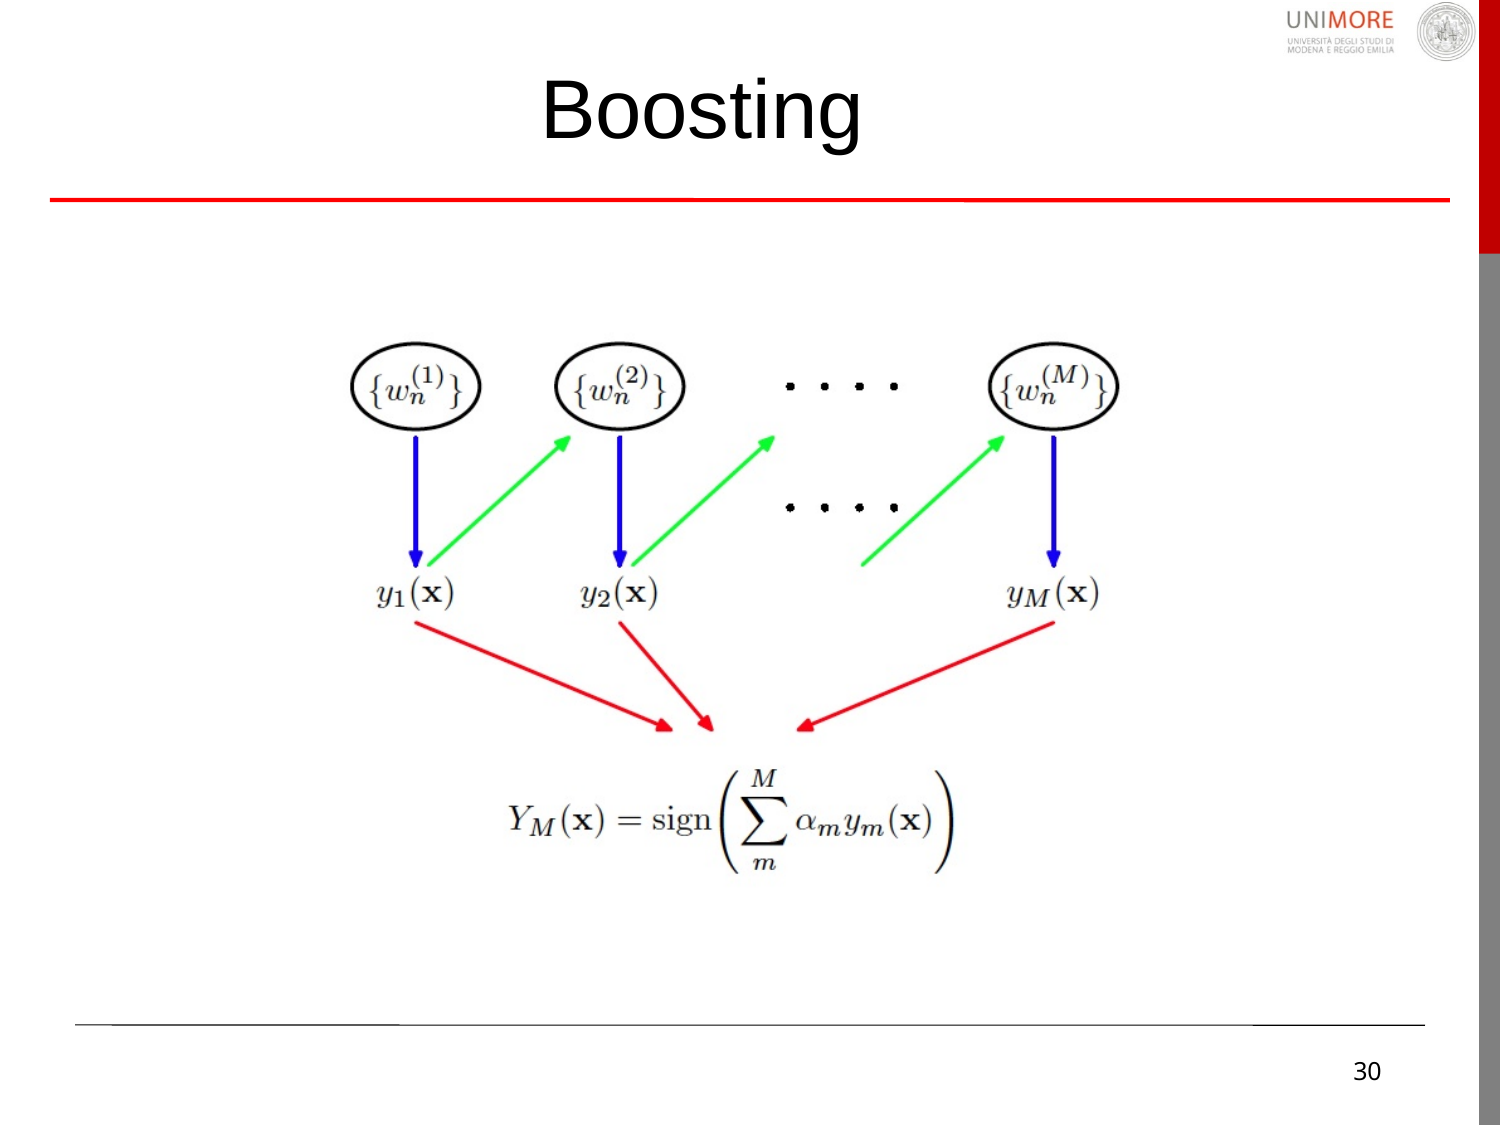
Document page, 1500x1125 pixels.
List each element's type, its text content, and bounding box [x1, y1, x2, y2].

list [112, 262, 1388, 938]
slide_number 30 [1059, 1042, 1397, 1103]
picture [1283, 2, 1479, 62]
title Boosting [525, 35, 1468, 188]
